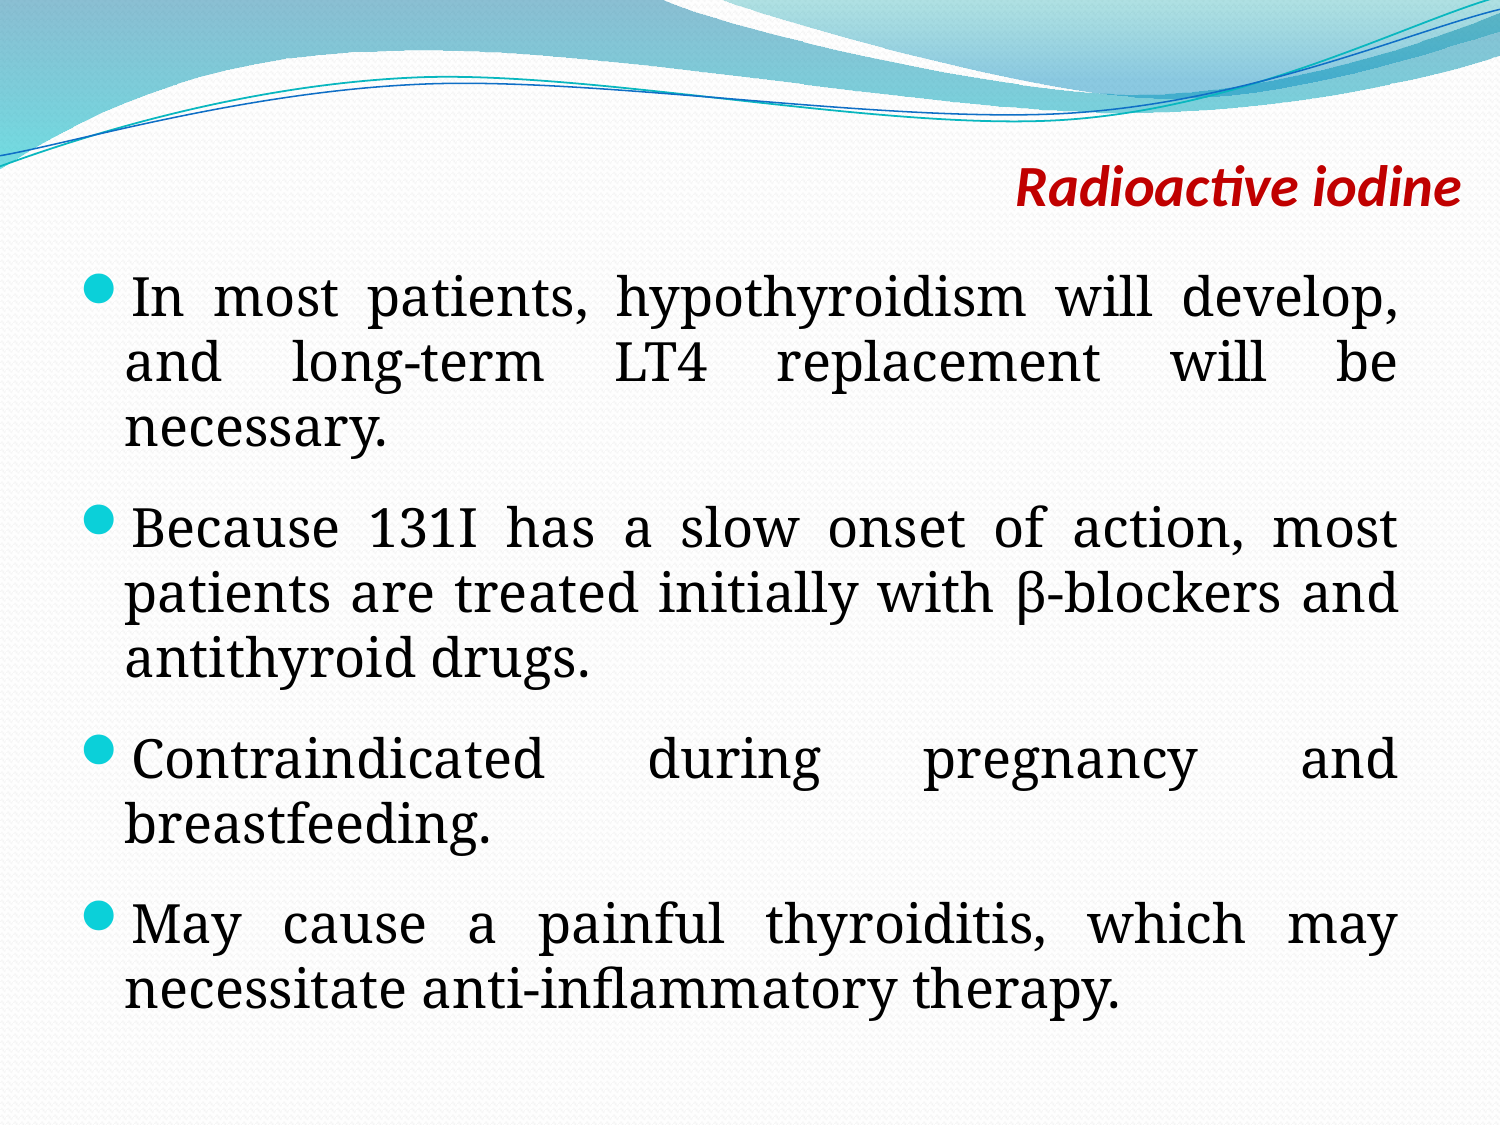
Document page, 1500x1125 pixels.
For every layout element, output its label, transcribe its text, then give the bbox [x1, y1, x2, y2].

list In most patients, hypothyroidism will develop, and long-term LT4 replacement will be necessary. Because 131I has a slow onset of action, most patients are treated initially with β-blockers and antithyroid drugs. Contraindicated during pregnancy and breastfeeding. May cause a painful thyroiditis, which may necessitate anti-inflammatory therapy. [64, 255, 1415, 976]
title Radioactive iodine [112, 30, 1463, 219]
